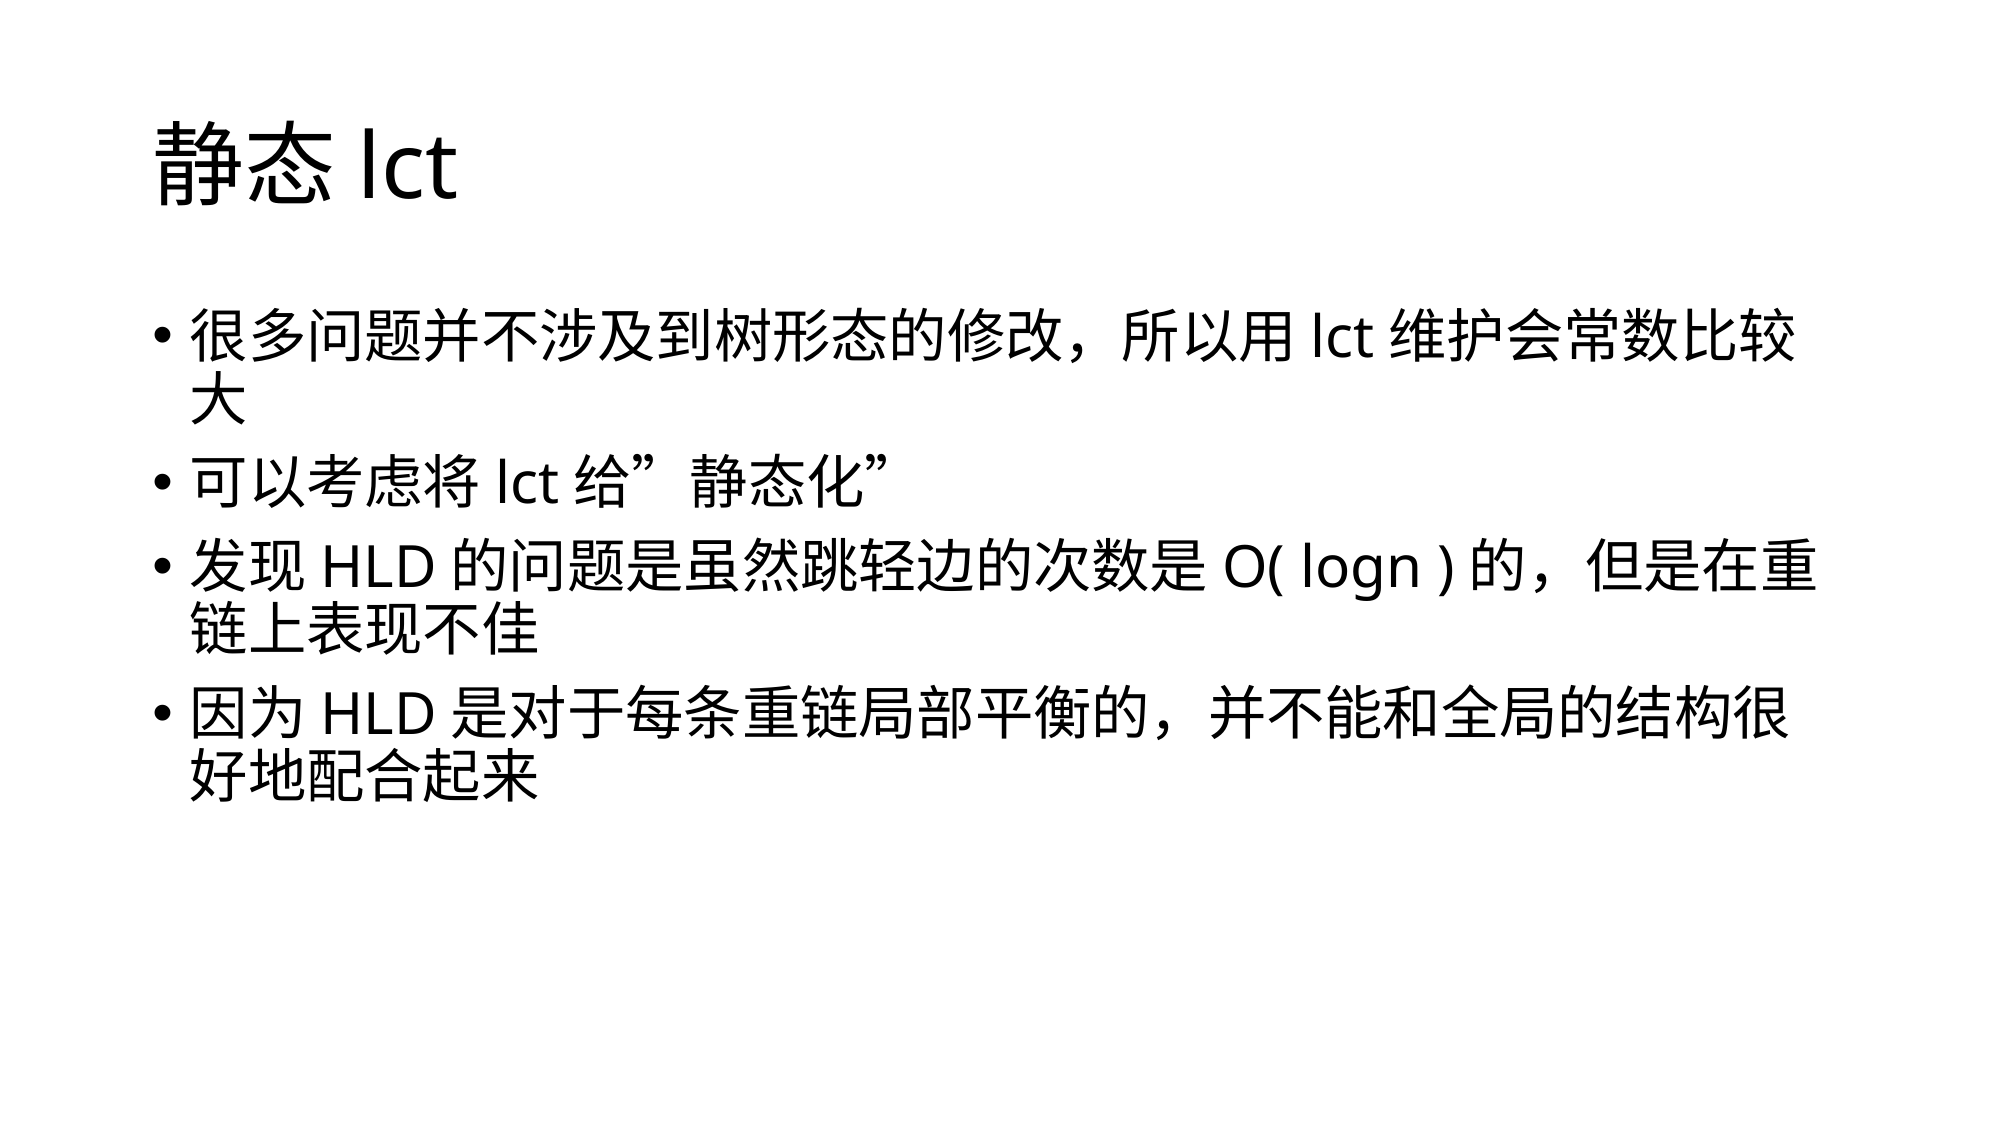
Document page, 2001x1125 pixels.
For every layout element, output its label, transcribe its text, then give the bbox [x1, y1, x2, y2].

list 很多问题并不涉及到树形态的修改，所以用lct维护会常数比较大 可以考虑将lct给”静态化” 发现HLD的问题是虽然跳轻边的次数是O( logn )的，但是在重链上表现不佳 因为HLD是对于每条重链局部平衡的，并不能和全局的结构很好地配合起来 [137, 299, 1863, 1014]
title 静态lct [137, 59, 1863, 278]
